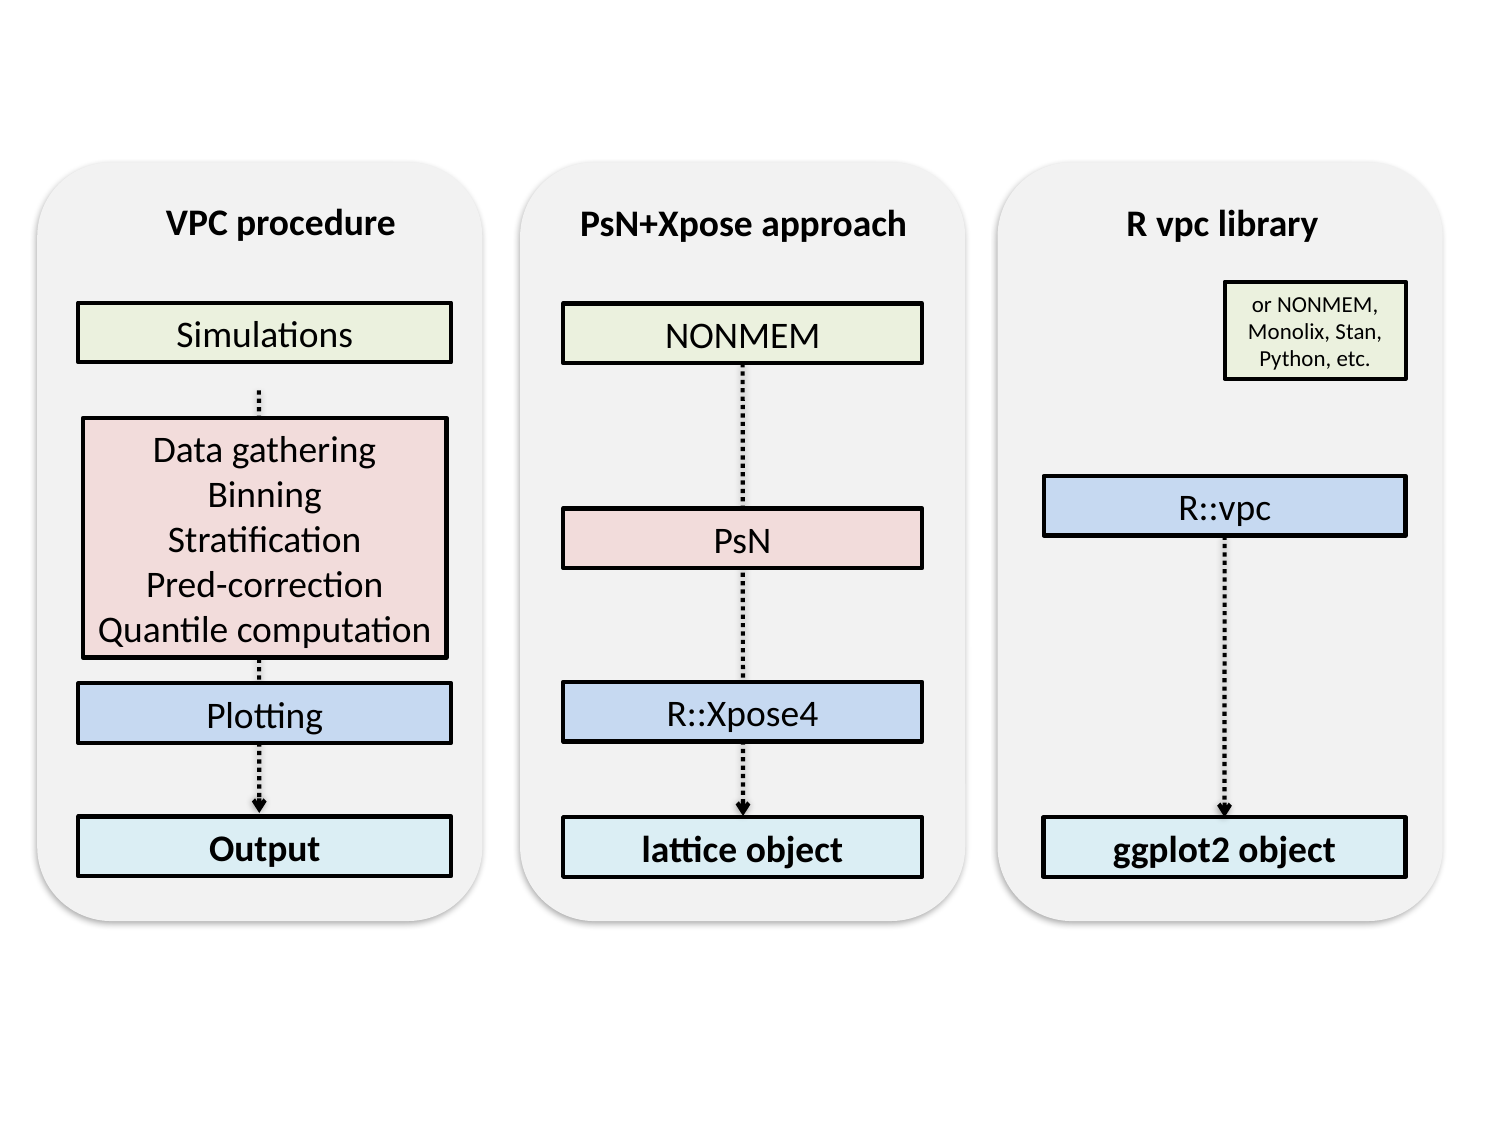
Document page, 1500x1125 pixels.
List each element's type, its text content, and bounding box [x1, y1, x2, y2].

text_box PsN [749, 506, 924, 570]
text_box NONMEM [561, 301, 924, 365]
text_box Simulations [78, 302, 452, 363]
text_box PsN [561, 506, 737, 570]
text_box Data gathering Binning Stratification Pred-correction Quantile computation [263, 417, 447, 658]
text_box R::Xpose4 [749, 680, 924, 744]
text_box VPC procedure [151, 190, 411, 251]
text_box Plotting [78, 683, 253, 743]
text_box Data gathering Binning Stratification Pred-correction Quantile computation [82, 417, 253, 658]
text_box lattice object [561, 815, 924, 879]
text_box [36, 161, 484, 922]
text_box PsN+Xpose approach [565, 191, 923, 251]
text_box [519, 161, 967, 922]
text_box R::Xpose4 [561, 680, 737, 744]
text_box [997, 162, 1443, 922]
text_box Plotting [263, 683, 452, 743]
text_box Output [78, 816, 452, 877]
